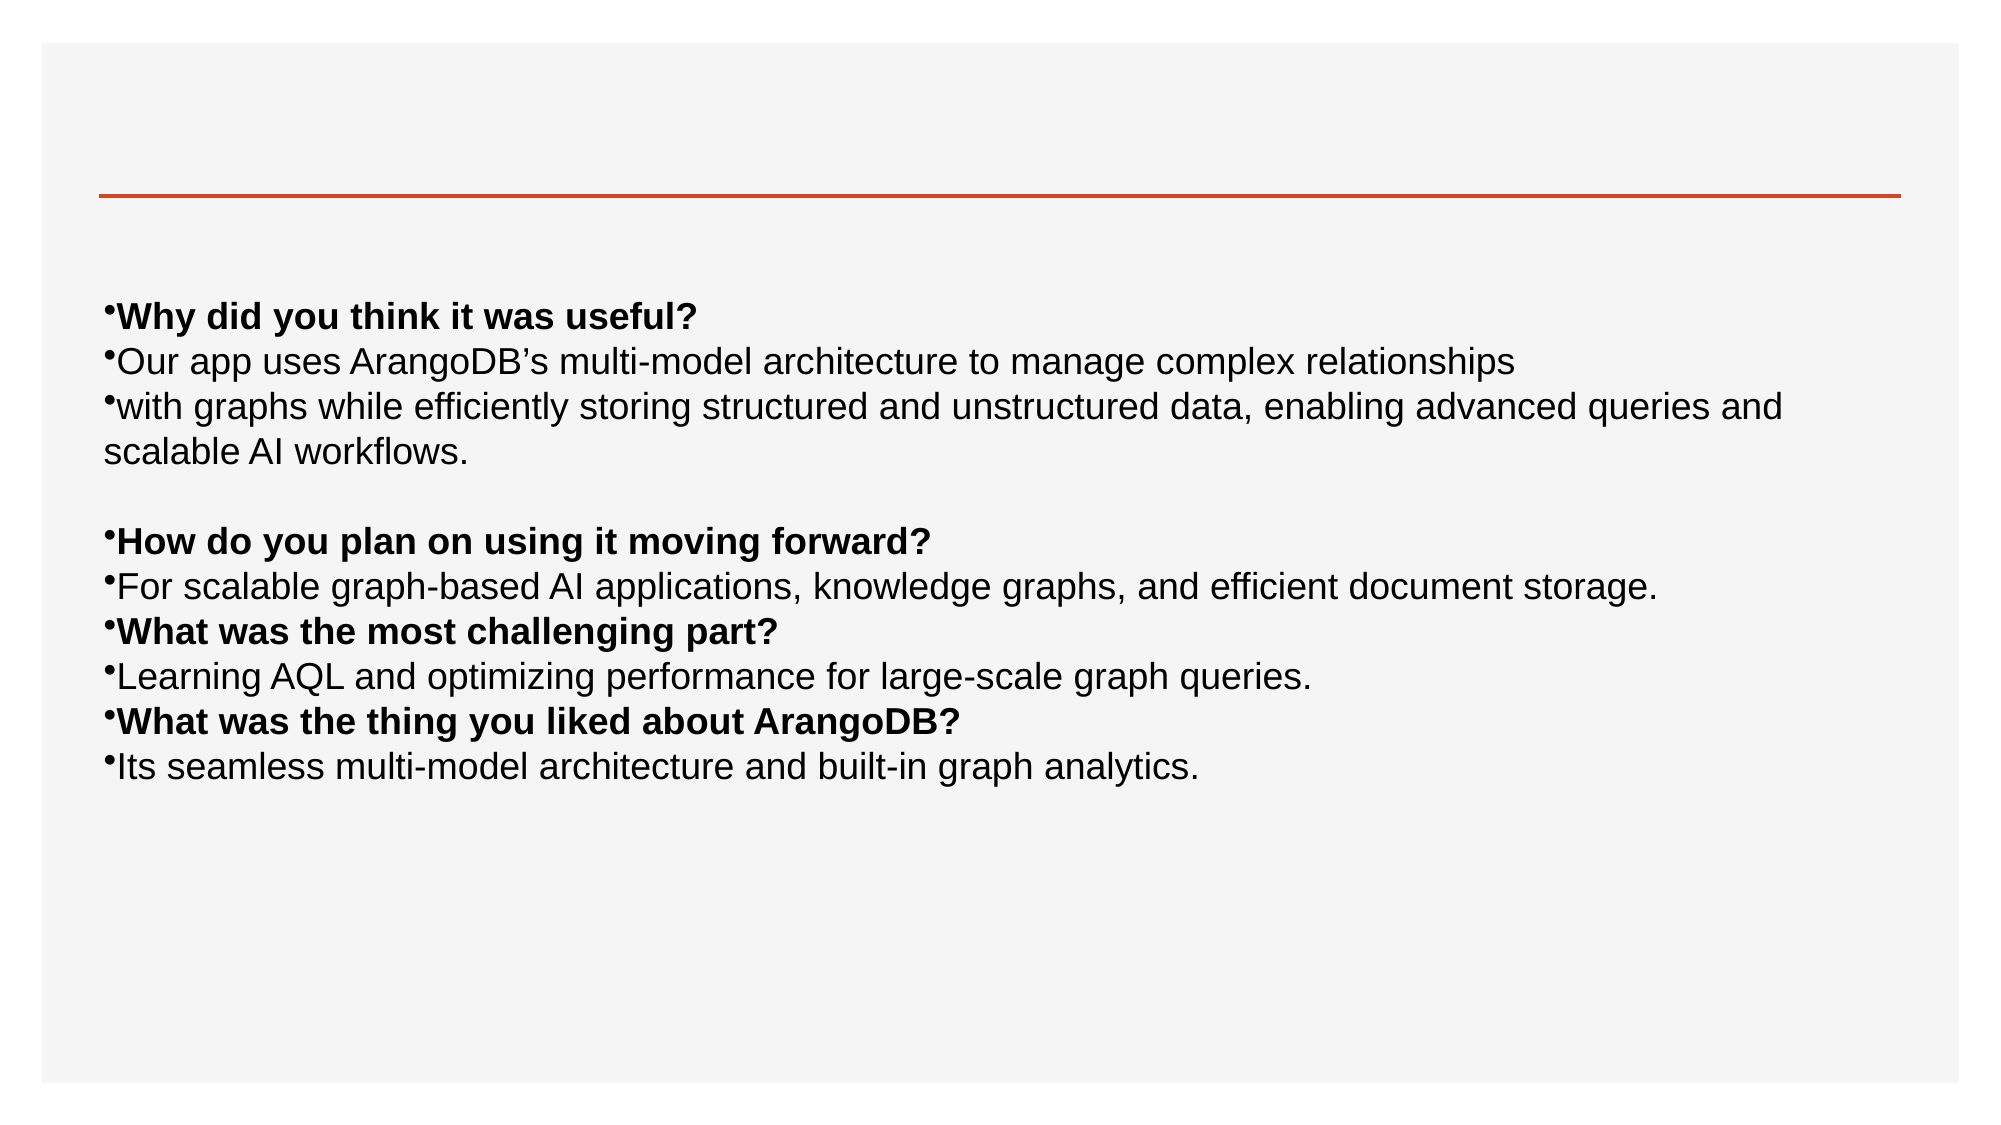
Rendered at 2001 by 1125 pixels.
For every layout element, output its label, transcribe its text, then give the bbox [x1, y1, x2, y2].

list Why did you think it was useful? Our app uses ArangoDB’s multi-model architecture to manage complex relationships with graphs while efficiently storing structured and unstructured data, enabling advanced queries and scalable AI workflows. How do you plan on using it moving forward? For scalable graph-based AI applications, knowledge graphs, and efficient document storage. What was the most challenging part? Learning AQL and optimizing performance for large-scale graph queries. What was the thing you liked about ArangoDB? Its seamless multi-model architecture and built-in graph analytics. [88, 235, 1833, 889]
